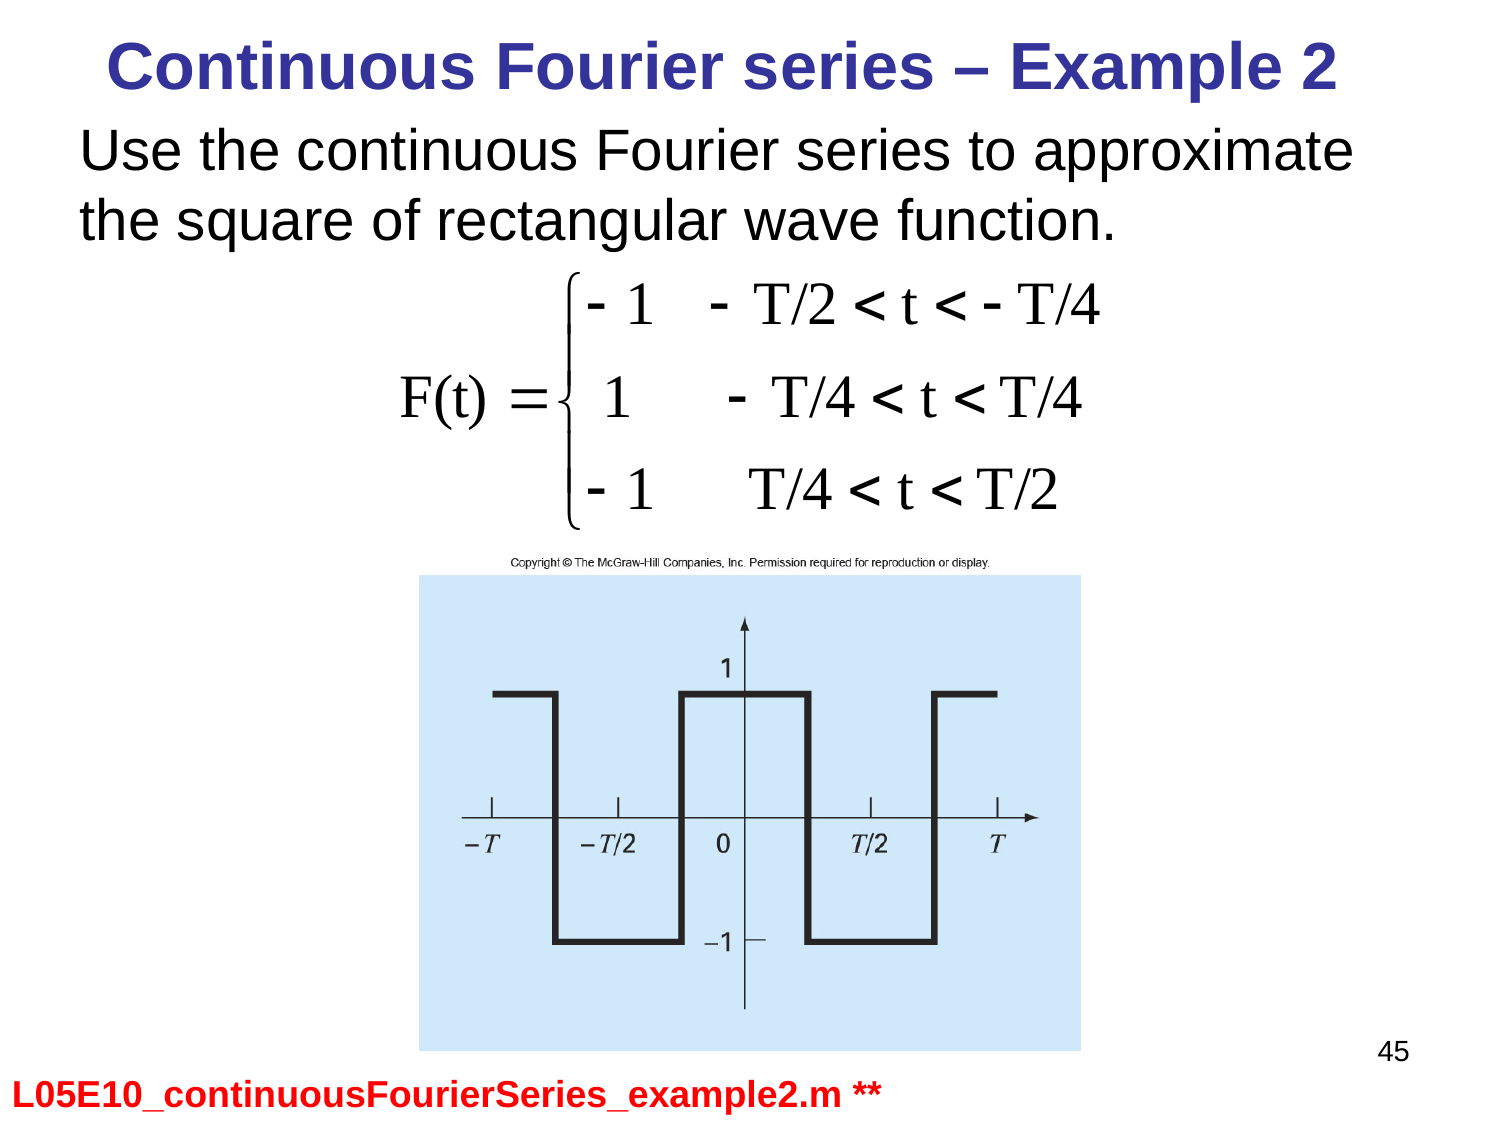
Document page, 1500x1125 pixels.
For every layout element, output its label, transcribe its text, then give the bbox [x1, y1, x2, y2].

text_box Use the continuous Fourier series to approximate the square of rectangular wave function. [64, 104, 1412, 260]
text_box Continuous Fourier series – Example 2 [91, 15, 1355, 111]
text_box L05E10_continuousFourierSeries_example2.m ** [0, 1062, 920, 1123]
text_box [388, 257, 1111, 546]
picture [419, 557, 1081, 1051]
slide_number 45 [1074, 1024, 1426, 1103]
